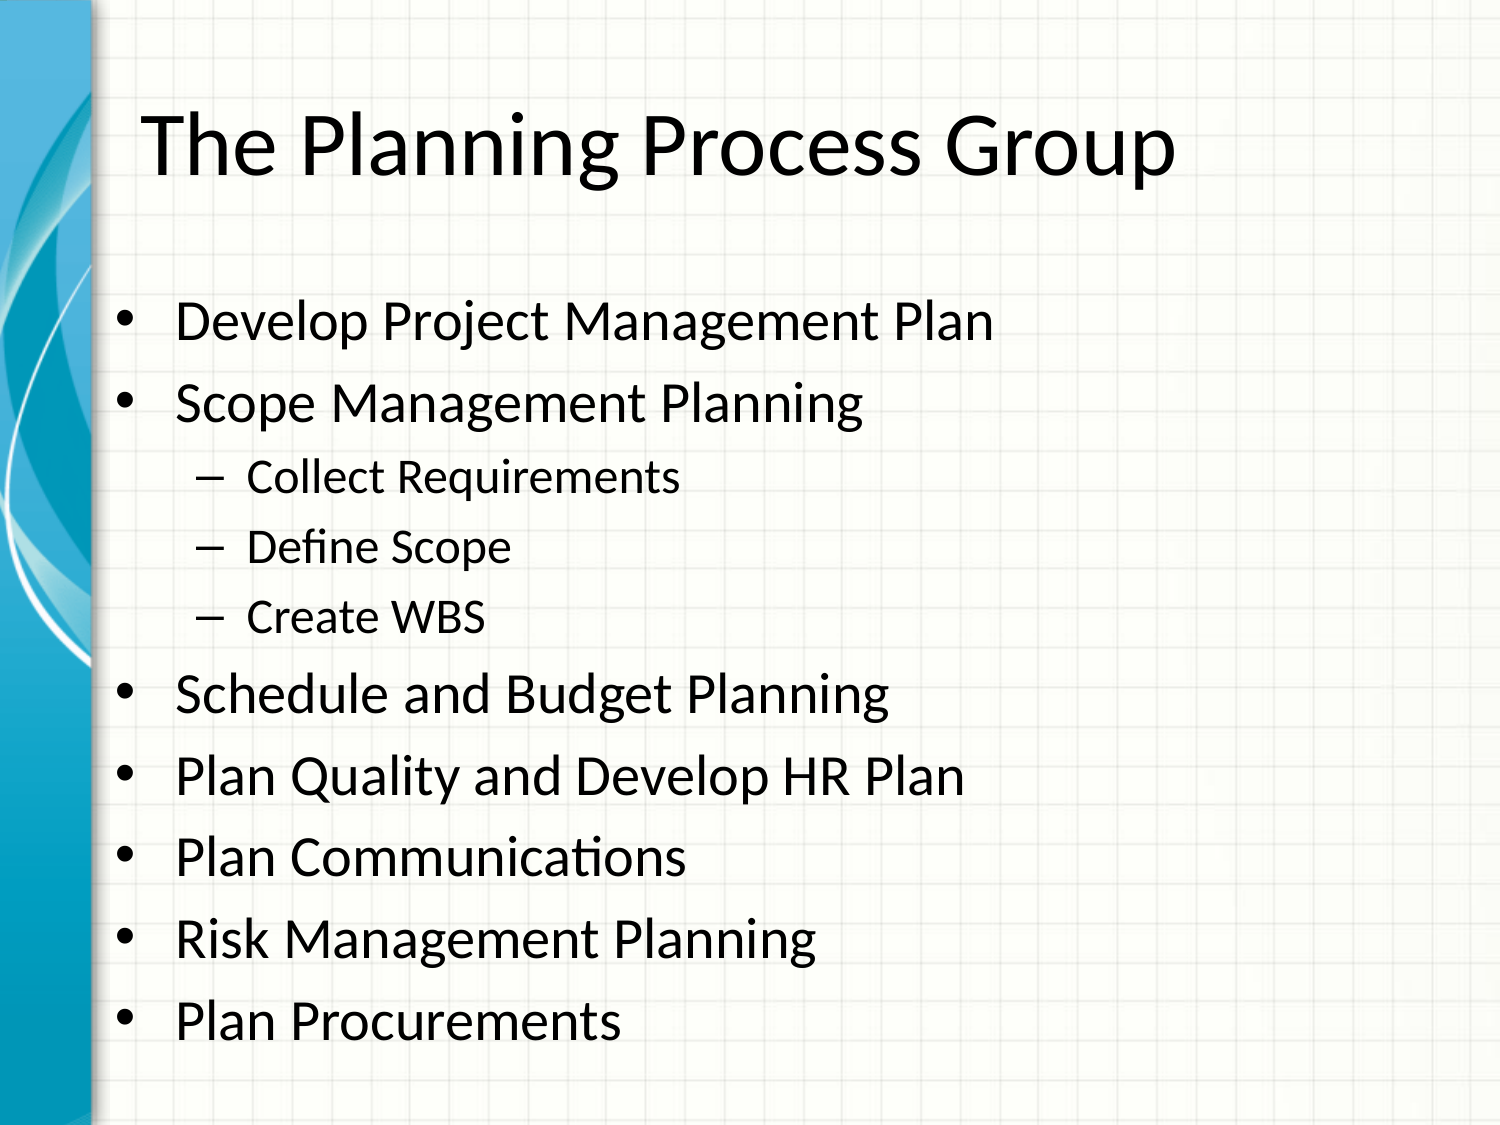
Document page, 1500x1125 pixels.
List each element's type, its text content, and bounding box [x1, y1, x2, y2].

title The Planning Process Group [125, 45, 1450, 233]
picture [0, 0, 1500, 1125]
list Develop Project Management Plan Scope Management Planning Collect Requirements Define Scope Create WBS Schedule and Budget Planning Plan Quality and Develop HR Plan Plan Communications Risk Management Planning Plan Procurements [99, 275, 1471, 1075]
